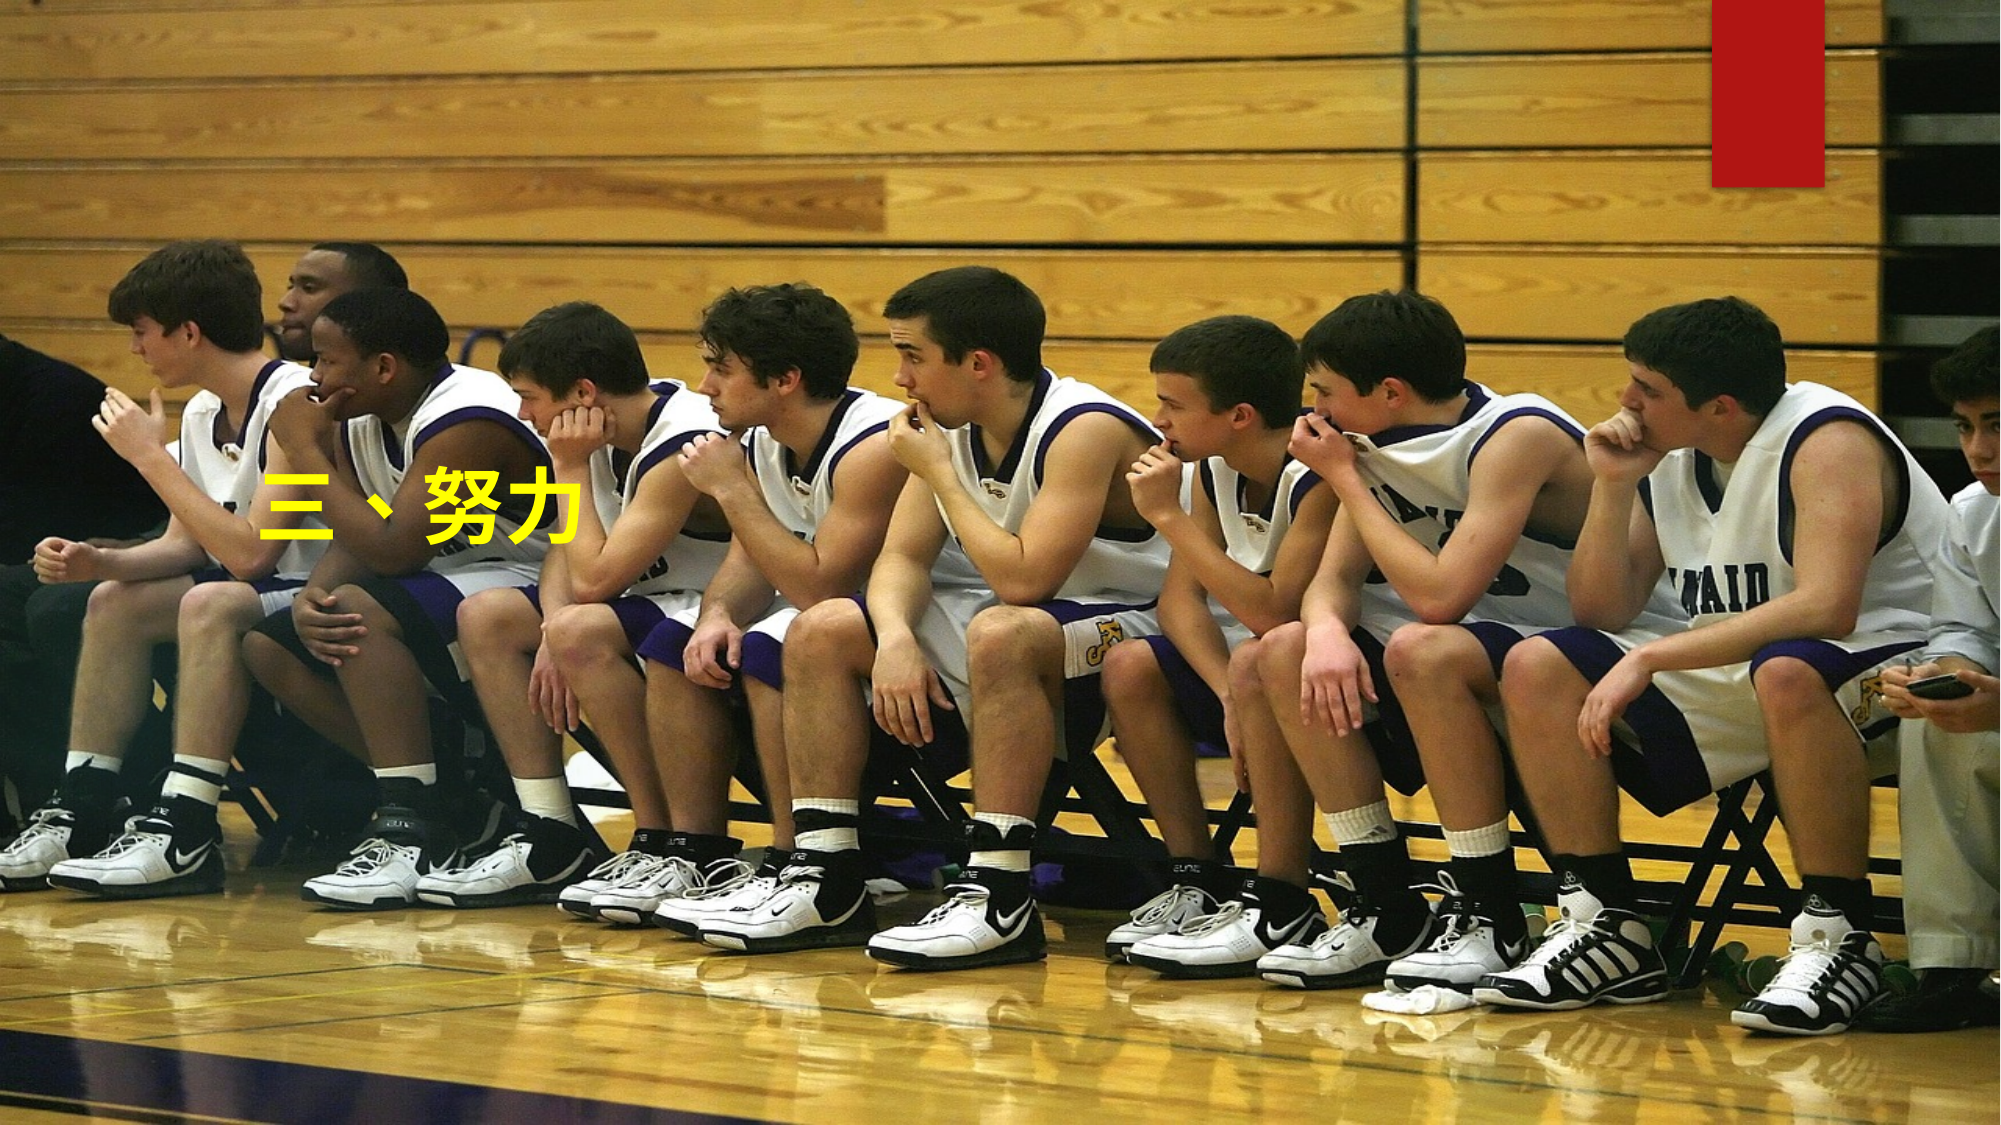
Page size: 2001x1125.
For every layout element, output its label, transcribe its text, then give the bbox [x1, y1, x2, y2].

text_box 三、努力 [235, 446, 608, 562]
picture [0, 0, 2001, 1125]
